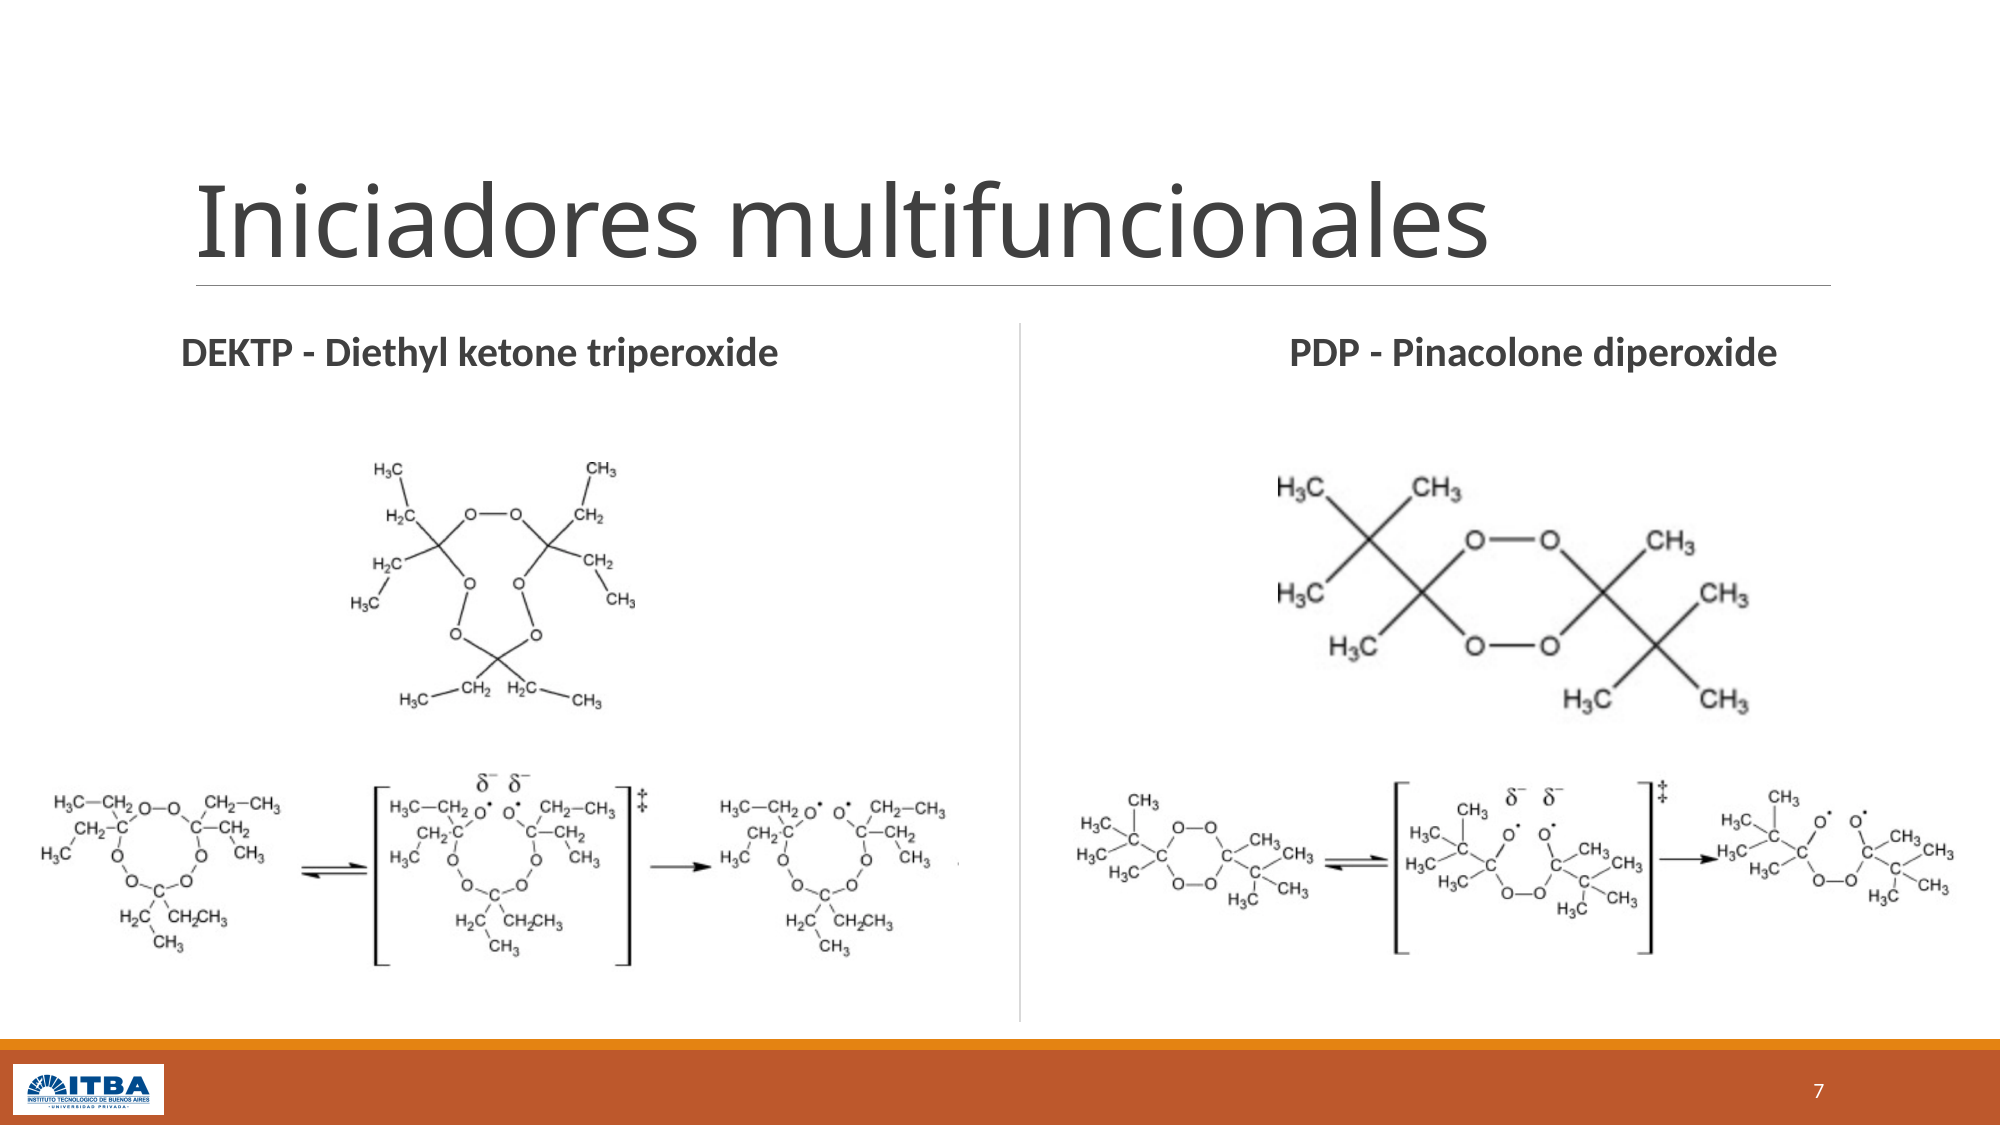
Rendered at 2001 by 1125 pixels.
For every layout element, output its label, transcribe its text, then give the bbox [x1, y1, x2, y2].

picture [37, 768, 960, 977]
picture [1268, 444, 1794, 743]
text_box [1070, 768, 1958, 963]
slide_number 7 [1624, 1059, 1840, 1120]
list DEKTP - Diethyl ketone triperoxide [166, 323, 832, 399]
title Iniciadores multifuncionales [180, 47, 1830, 285]
text_box PDP - Pinacolone diperoxide [1198, 323, 1864, 399]
picture [314, 444, 683, 724]
picture [12, 1063, 164, 1116]
